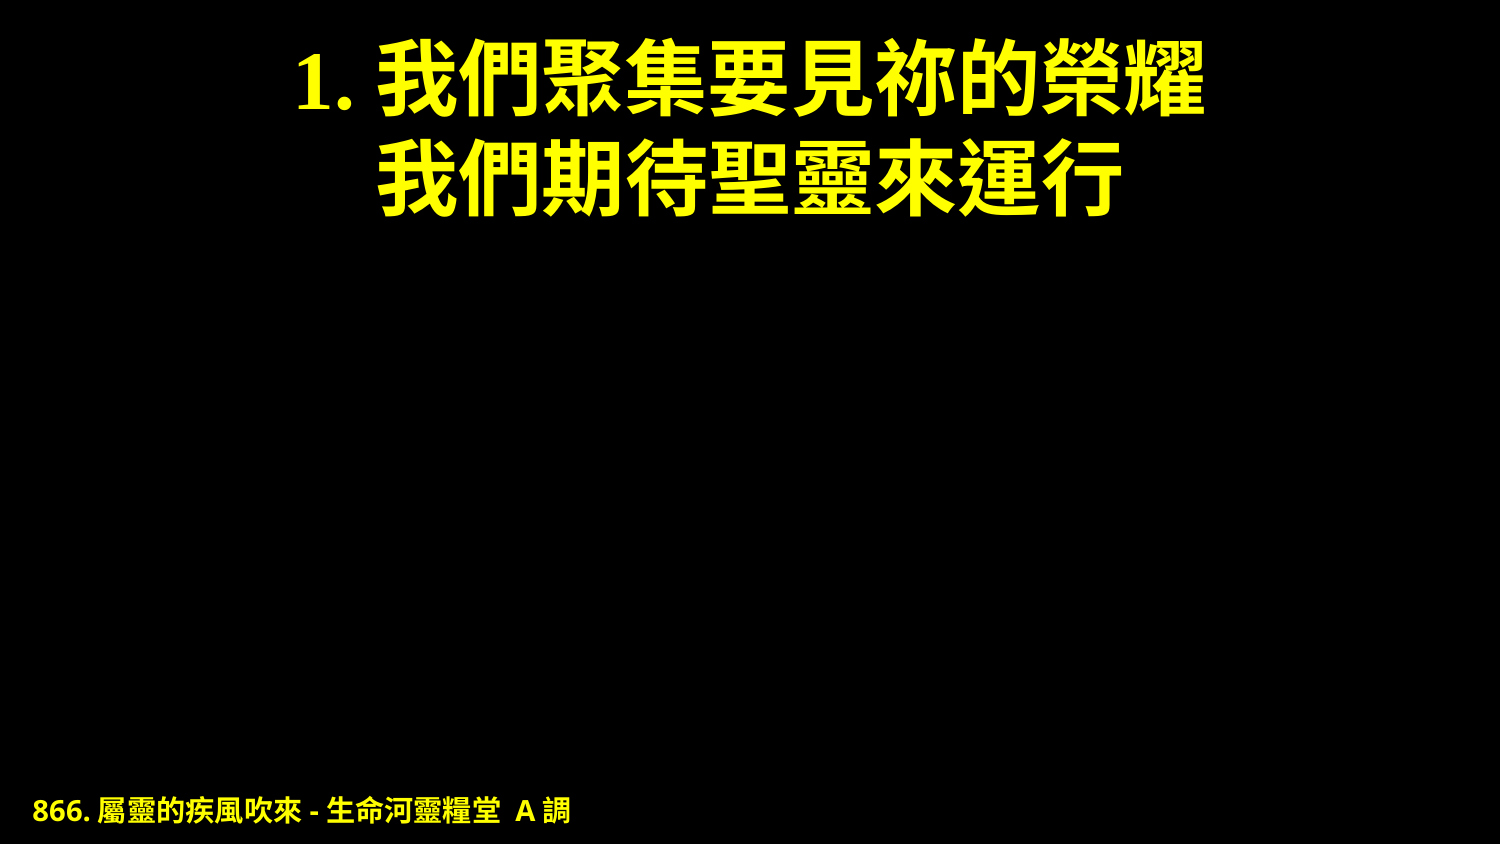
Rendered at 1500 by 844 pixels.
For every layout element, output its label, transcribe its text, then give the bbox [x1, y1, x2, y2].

title 1.我們聚集要見祢的榮耀 我們期待聖靈來運行 [0, 55, 1500, 197]
text_box 866.屬靈的疾風吹來-生命河靈糧堂 A調 [17, 784, 656, 835]
